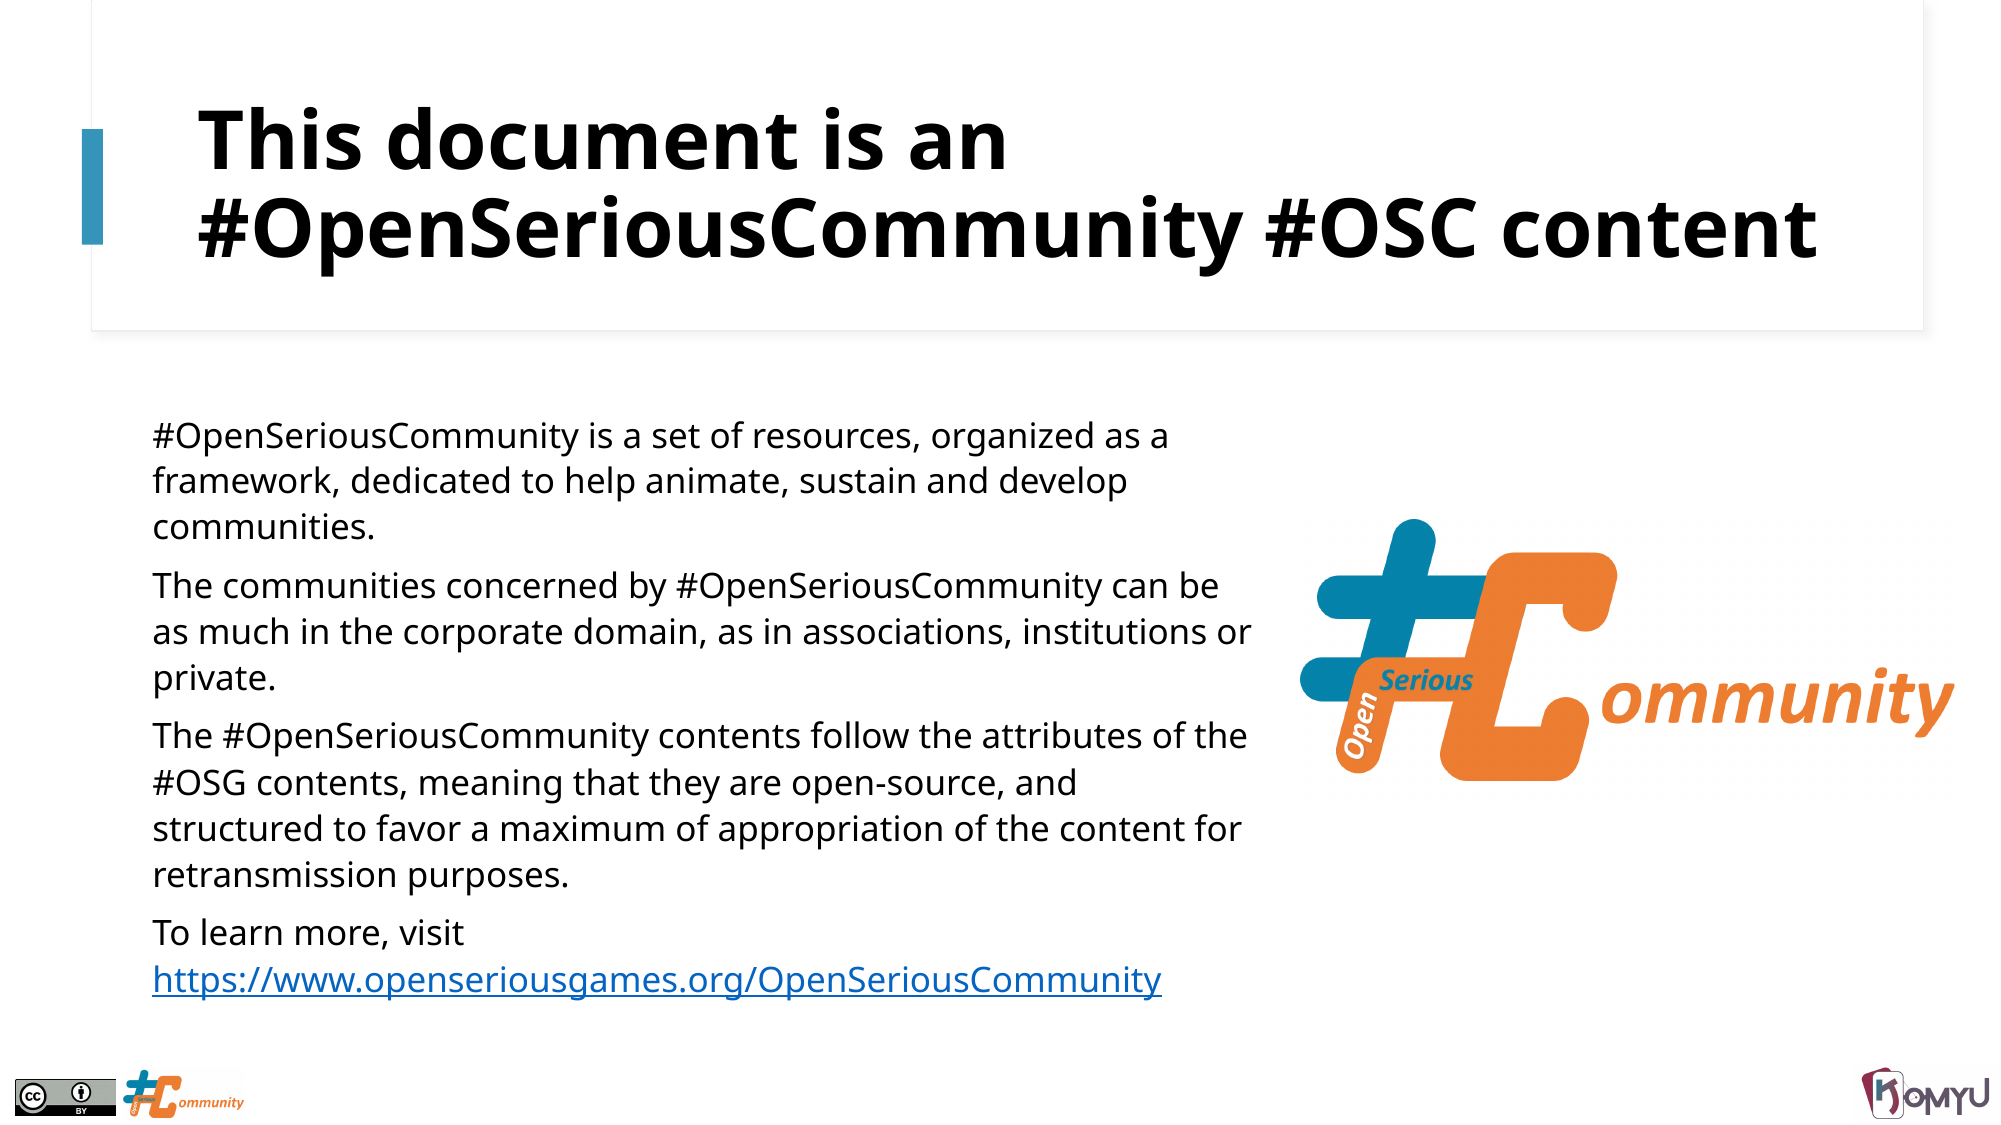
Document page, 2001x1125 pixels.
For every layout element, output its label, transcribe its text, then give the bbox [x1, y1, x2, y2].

picture [1852, 1063, 2000, 1125]
list #OpenSeriousCommunity is a set of resources, organized as a framework, dedicated to help animate, sustain and develop communities. The communities concerned by #OpenSeriousCommunity can be as much in the corporate domain, as in associations, institutions or private. The #OpenSeriousCommunity contents follow the attributes of the #OSG contents, meaning that they are open-source, and structured to favor a maximum of appropriation of the content for retransmission purposes. To learn more, visit https://www.openseriousgames.org/OpenSeriousCommunity [137, 401, 1273, 1014]
picture [123, 1067, 245, 1122]
picture [1299, 505, 1961, 804]
title This document is an #OpenSeriousCommunity #OSC content [183, 90, 1851, 284]
picture [15, 1079, 116, 1116]
